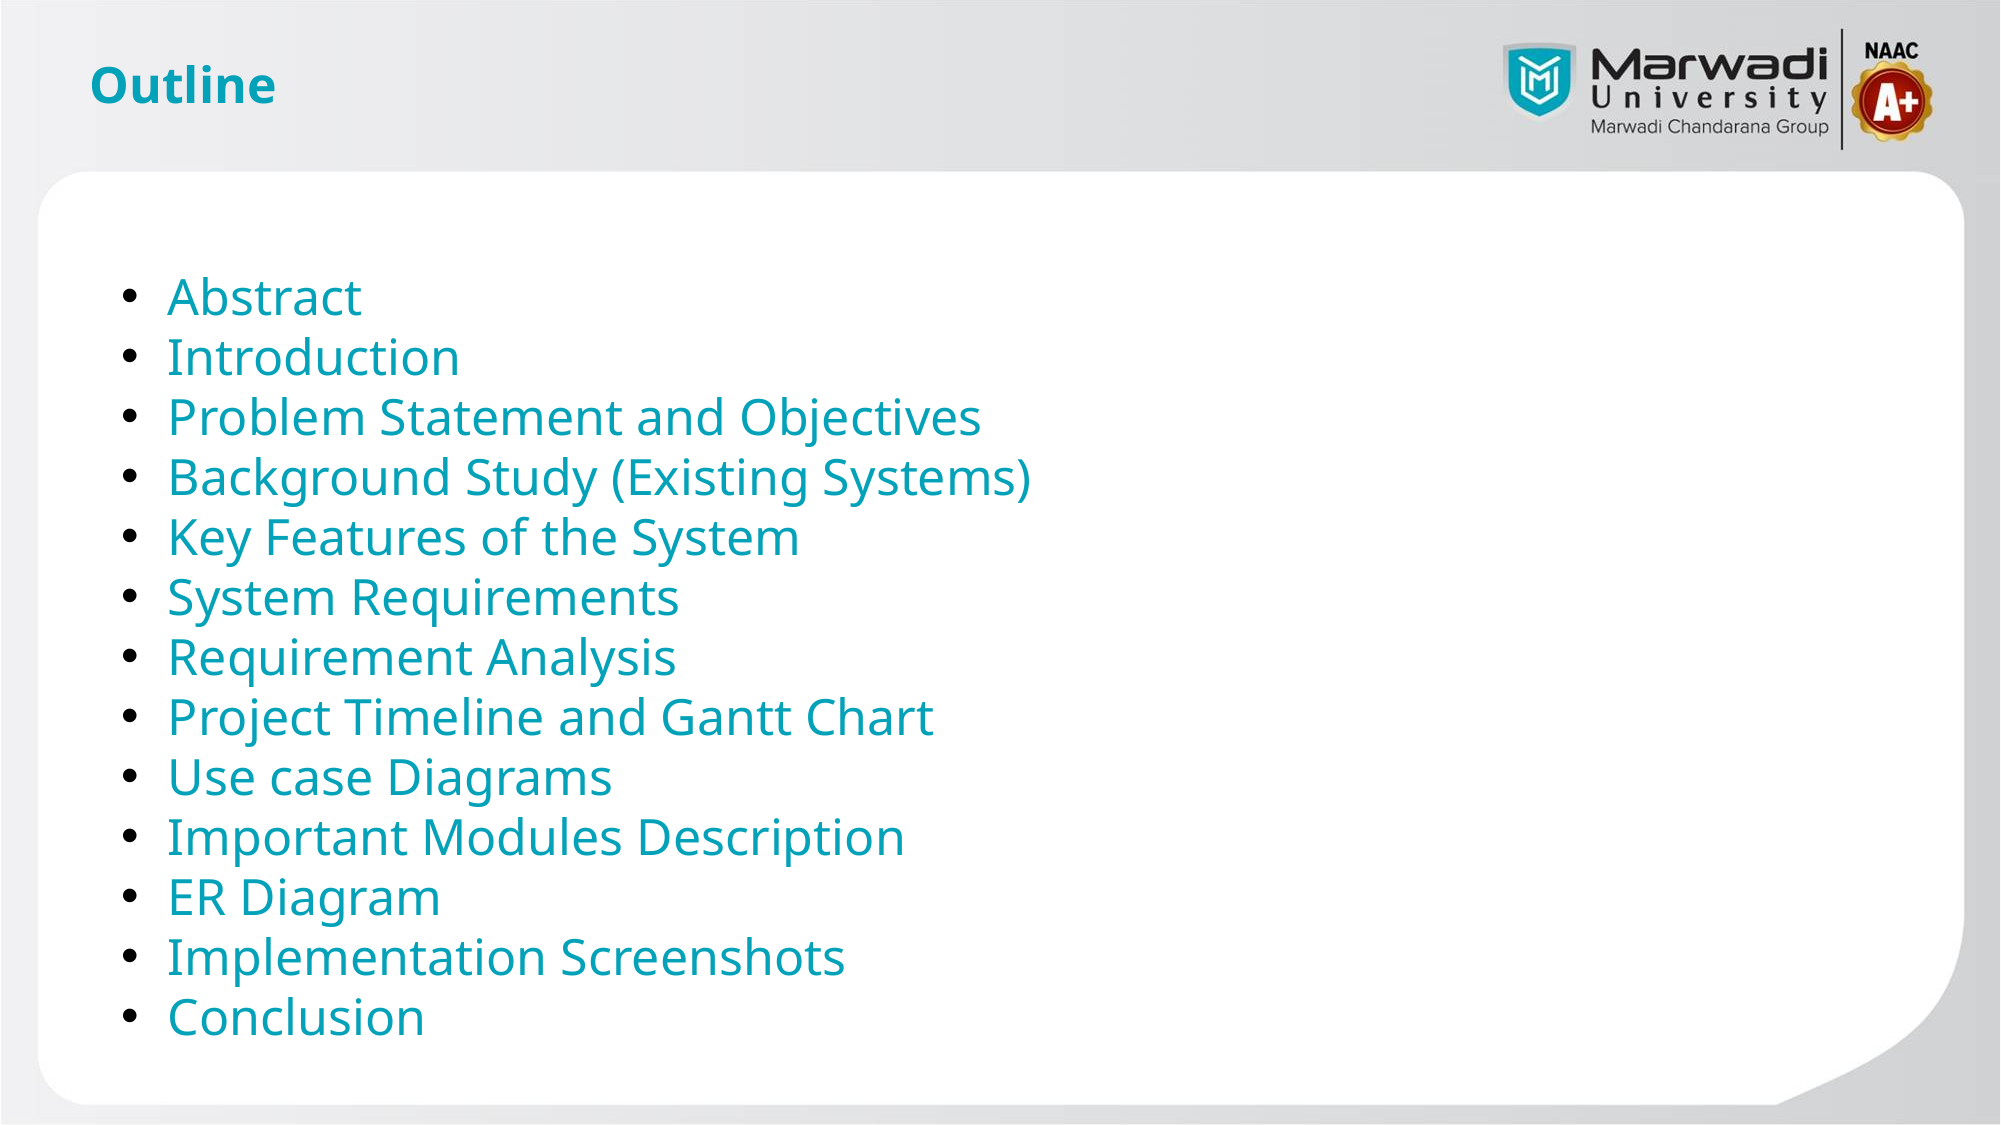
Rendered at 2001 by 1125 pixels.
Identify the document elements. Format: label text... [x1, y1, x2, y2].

text_box Abstract Introduction Problem Statement and Objectives Background Study (Existing Systems) Key Features of the System System Requirements Requirement Analysis Project Timeline and Gantt Chart Use case Diagrams Important Modules Description ER Diagram Implementation Screenshots Conclusion [105, 215, 1516, 1125]
title Outline [87, 0, 469, 178]
picture [0, 0, 2001, 1125]
